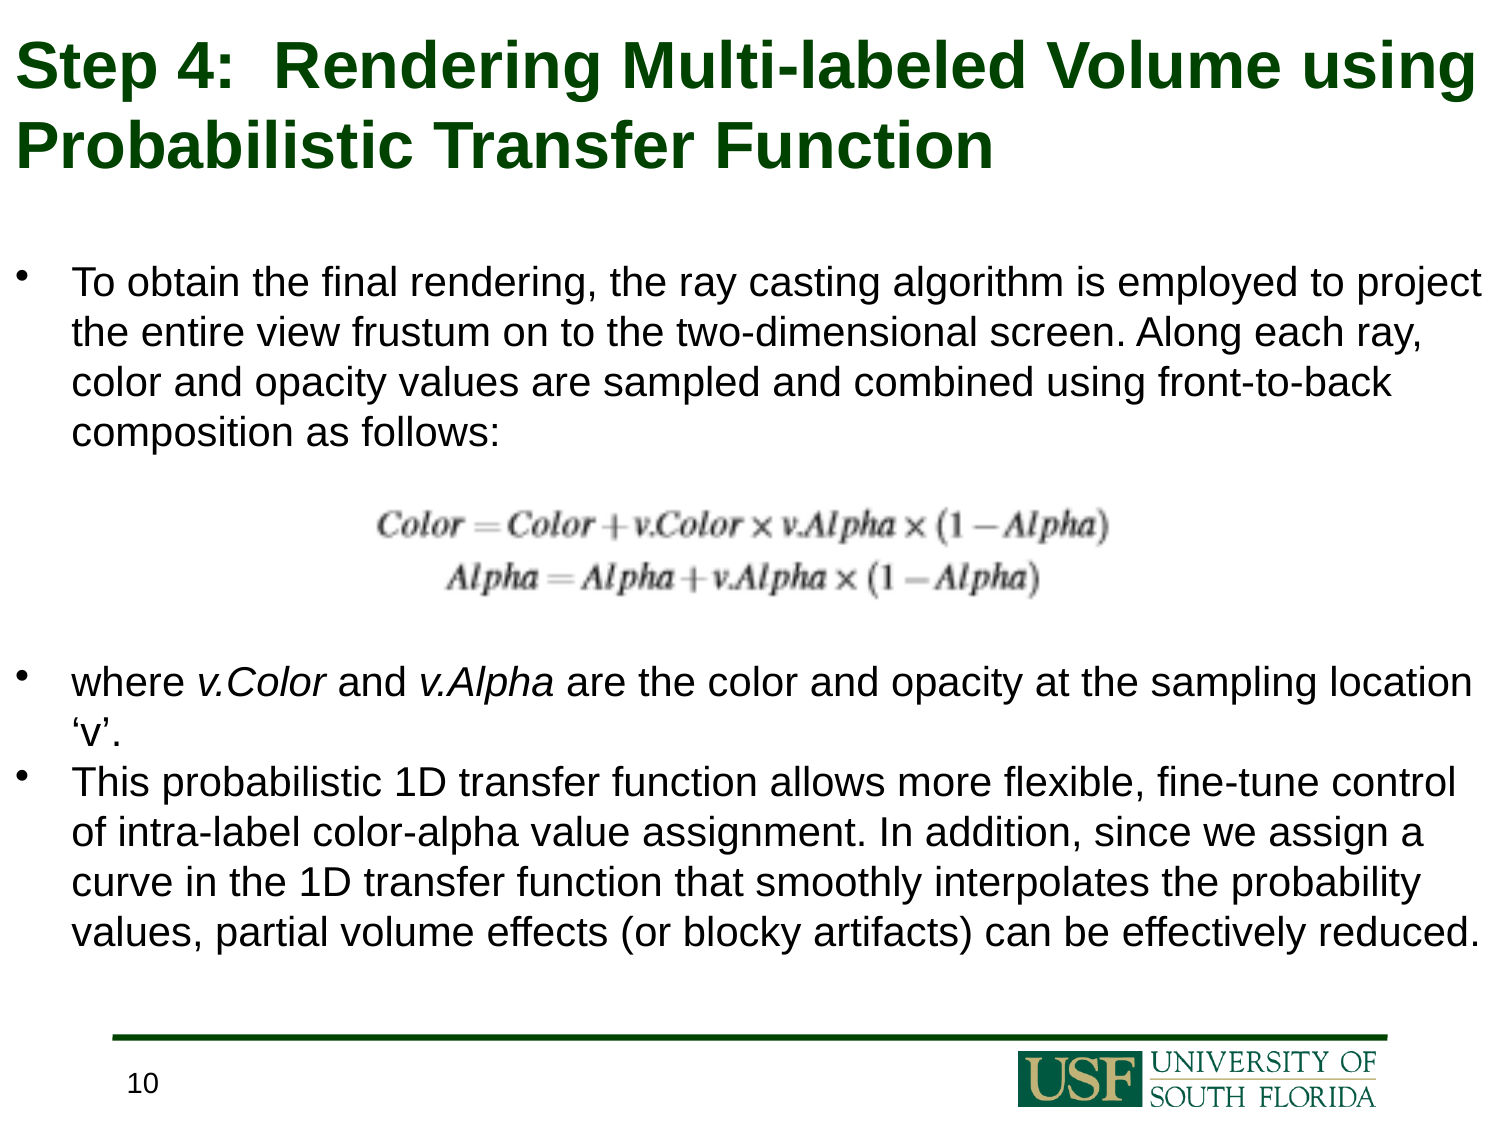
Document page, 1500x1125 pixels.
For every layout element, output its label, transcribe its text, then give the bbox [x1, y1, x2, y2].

picture [1018, 1051, 1376, 1107]
picture [330, 484, 1164, 615]
title Step 4: Rendering Multi-labeled Volume using Probabilistic Transfer Function [0, 15, 1500, 187]
list To obtain the ﬁnal rendering, the ray casting algorithm is employed to project the entire view frustum on to the two-dimensional screen. Along each ray, color and opacity values are sampled and combined using front-to-back composition as follows: where v.Color and v.Alpha are the color and opacity at the sampling location ‘v’. This probabilistic 1D transfer function allows more ﬂexible, ﬁne-tune control of intra-label color-alpha value assignment. In addition, since we assign a curve in the 1D transfer function that smoothly interpolates the probability values, partial volume effects (or blocky artifacts) can be effectively reduced. [0, 187, 1500, 1026]
